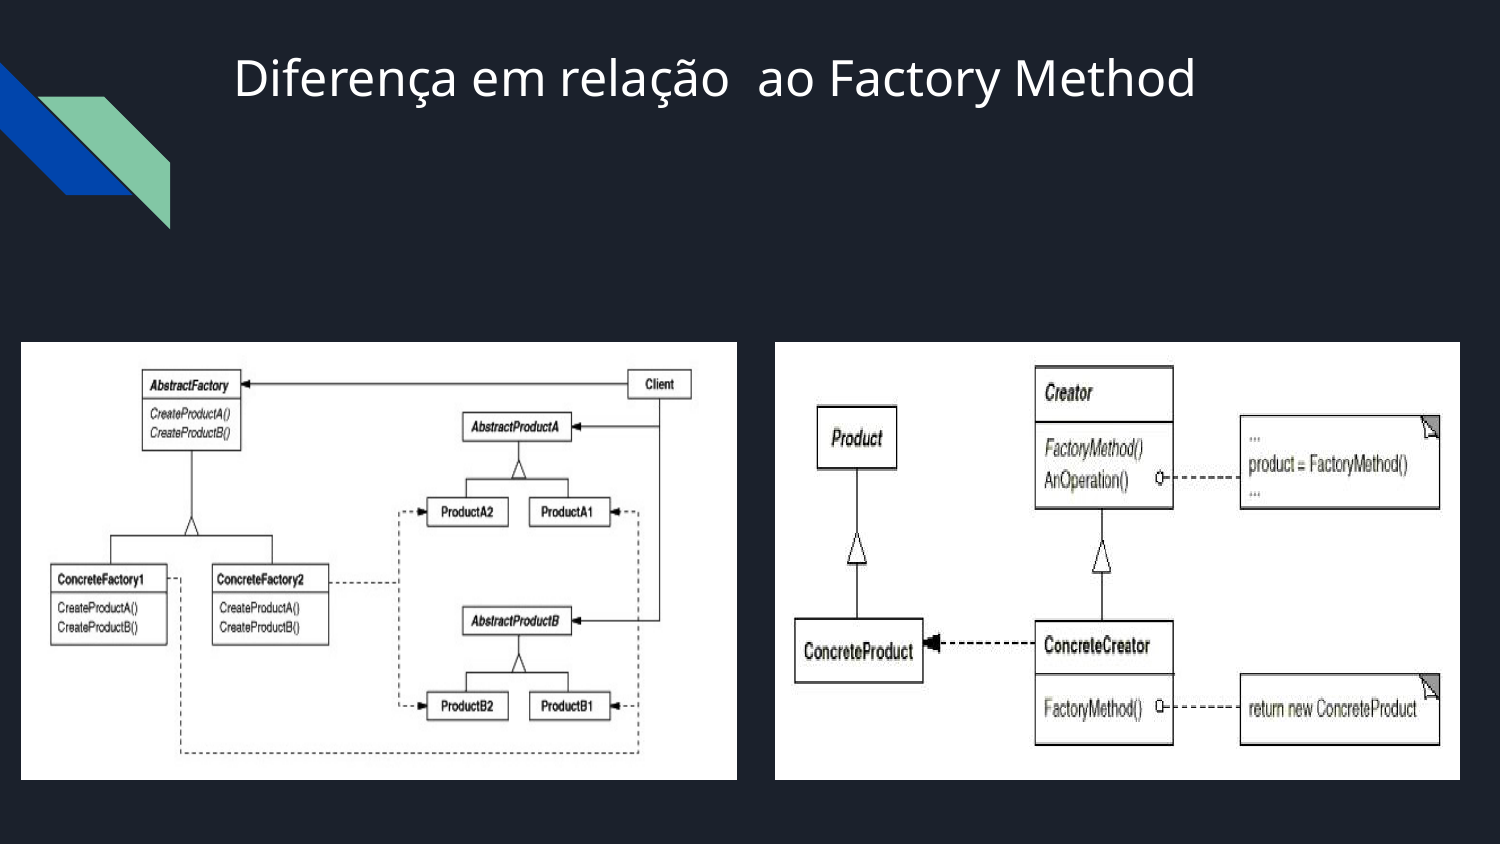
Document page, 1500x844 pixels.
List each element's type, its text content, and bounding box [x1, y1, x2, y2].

title Diferença em relação ao Factory Method [218, 31, 1282, 116]
picture [775, 342, 1460, 780]
picture [20, 342, 737, 780]
